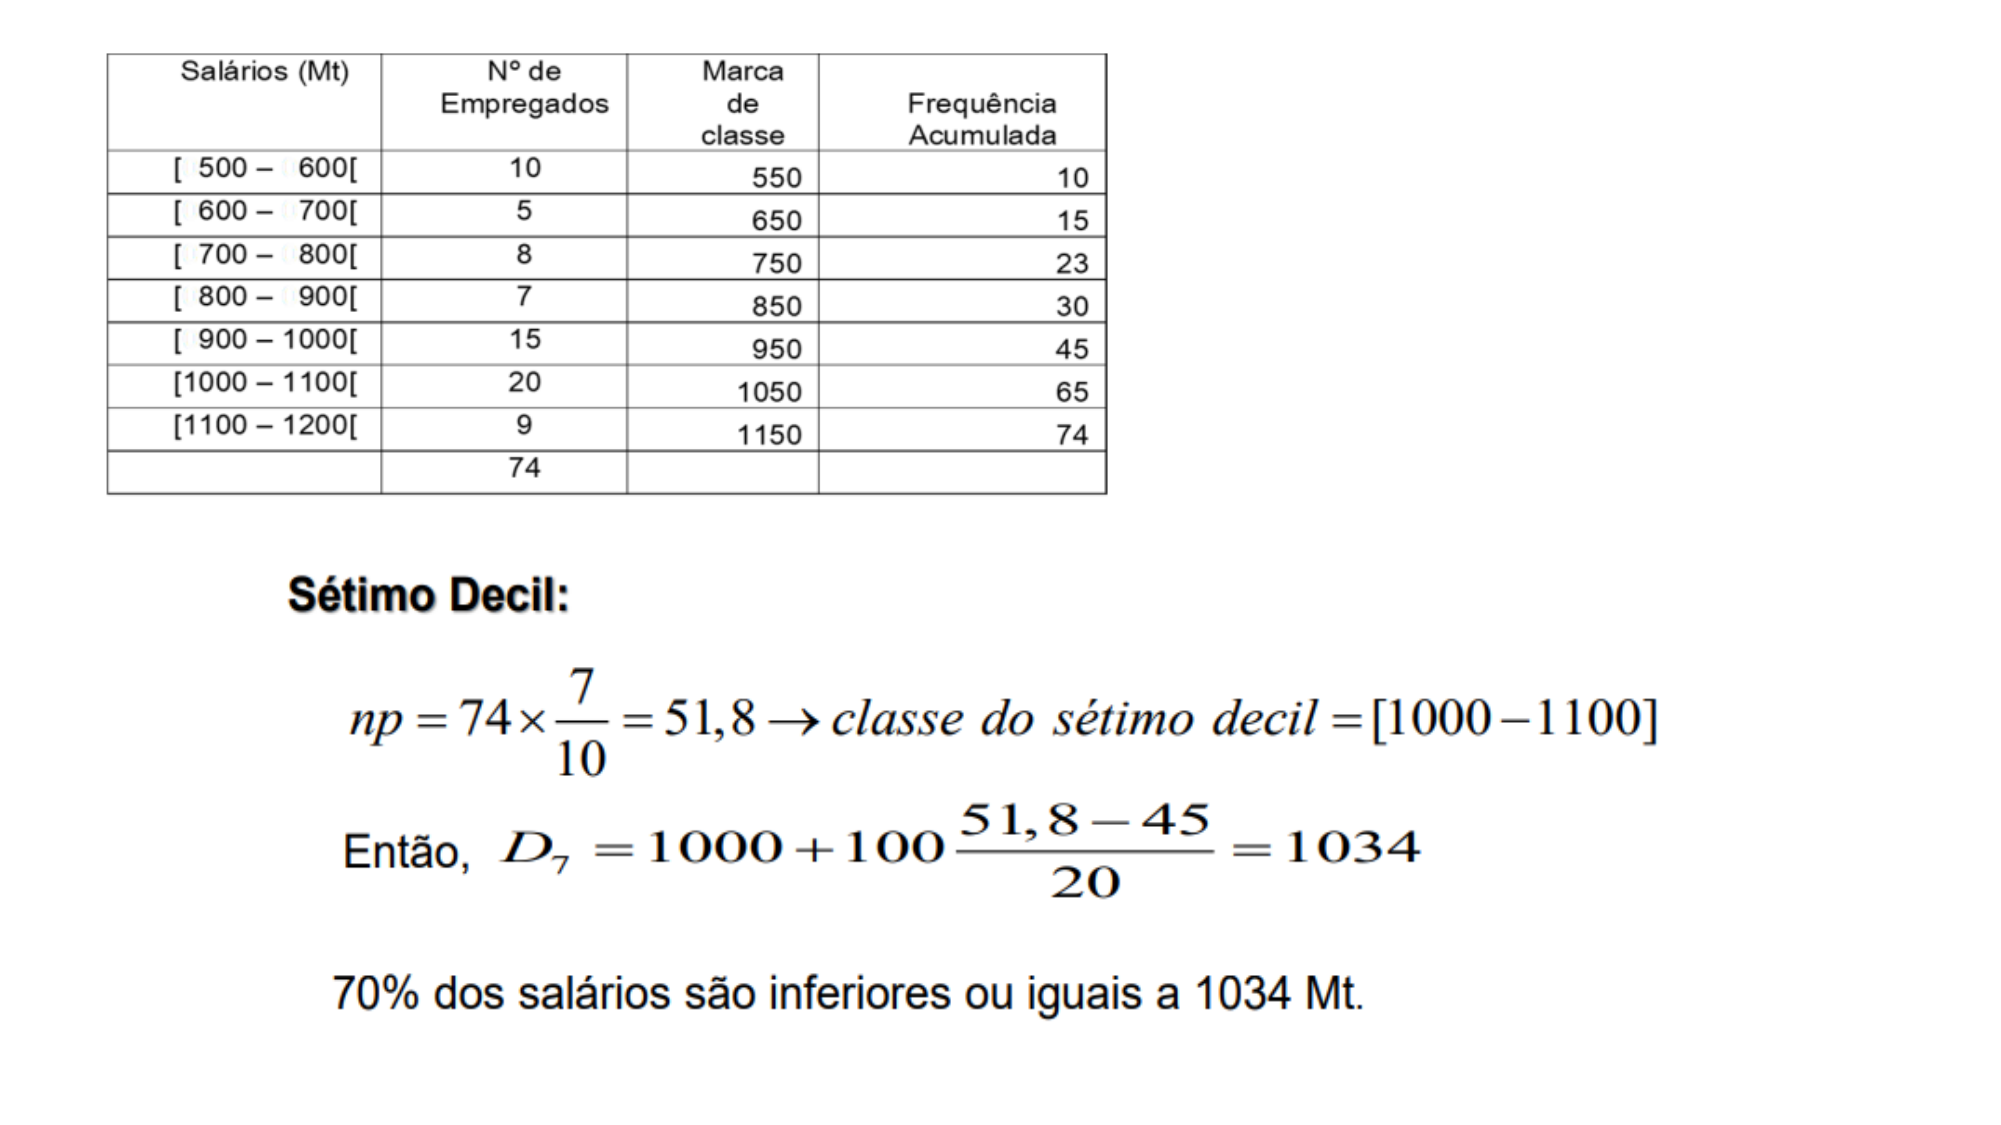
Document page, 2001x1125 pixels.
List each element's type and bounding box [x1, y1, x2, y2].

picture [279, 562, 1675, 1033]
picture [96, 38, 1136, 510]
